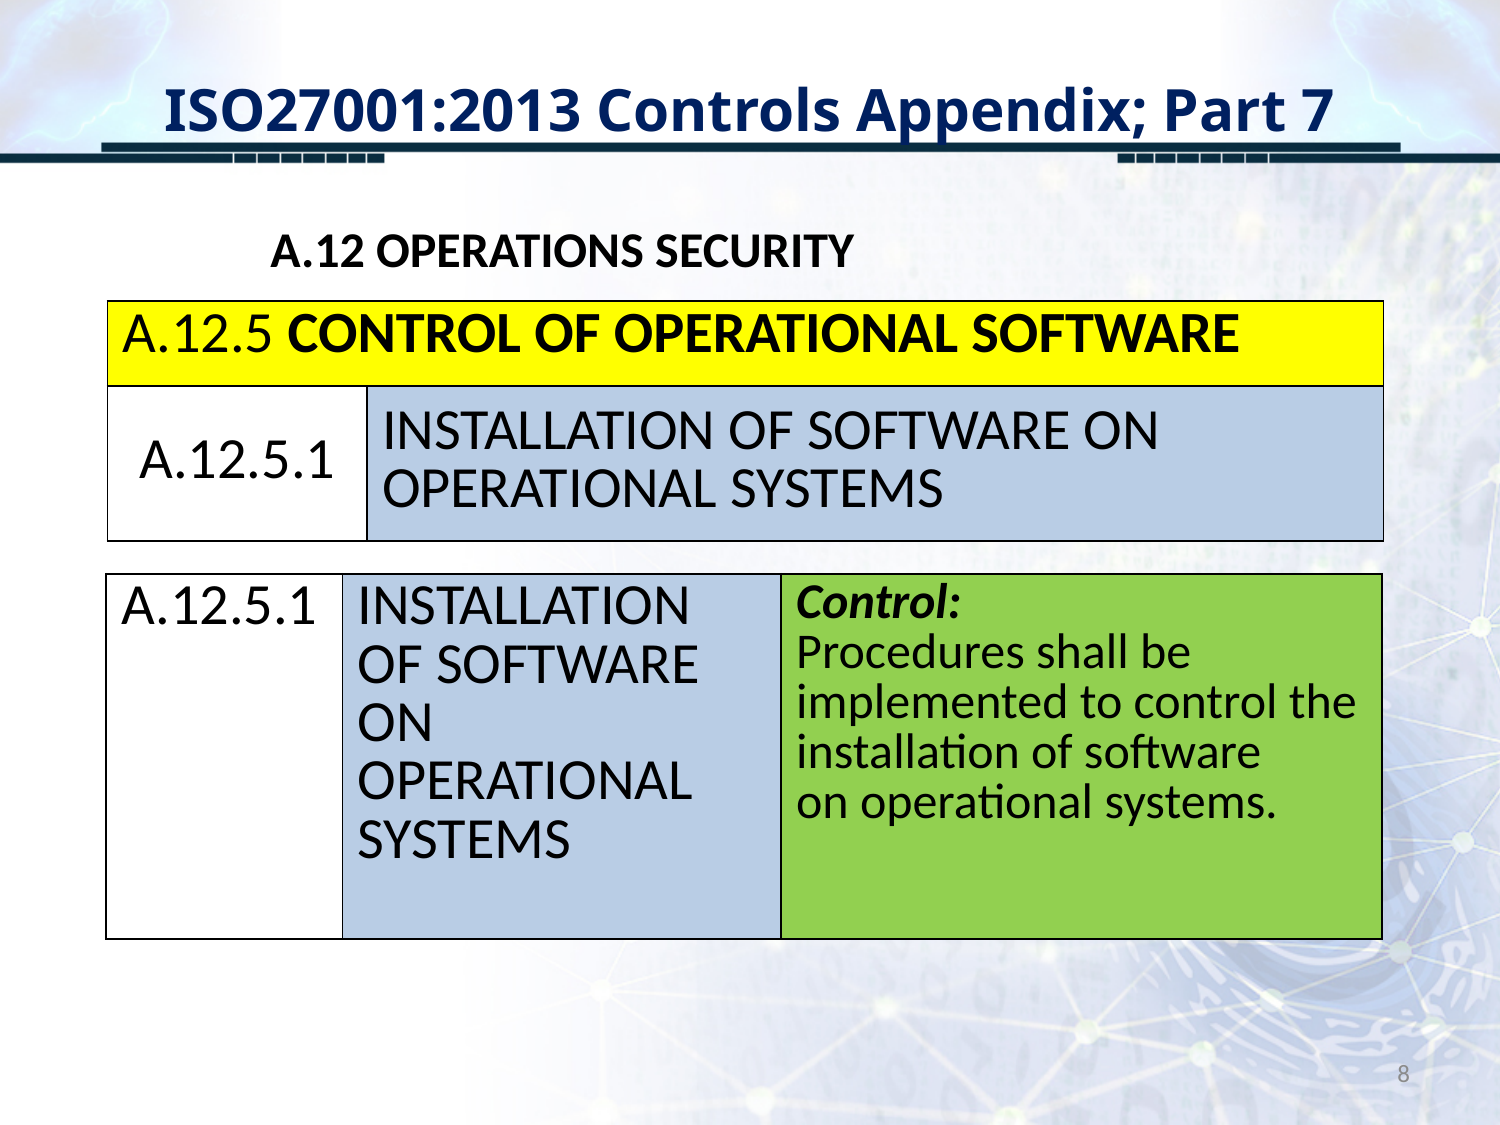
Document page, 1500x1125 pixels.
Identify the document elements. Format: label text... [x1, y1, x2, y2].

table_header A.12.5.1 [107, 575, 342, 938]
table_header Control: Procedures shall be implemented to control the installation of software on operational systems. [782, 575, 1381, 938]
table_cell INSTALLATION OF SOFTWARE ON OPERATIONAL SYSTEMS [368, 387, 1383, 540]
text_box A.12 OPERATIONS SECURITY [255, 210, 870, 286]
picture [0, 0, 1500, 1125]
slide_number 8 [1074, 1042, 1425, 1103]
table_header A.12.5 CONTROL OF OPERATIONAL SOFTWARE [108, 302, 1383, 385]
table_header INSTALLATION OF SOFTWARE ON OPERATIONAL SYSTEMS [343, 575, 780, 938]
title ISO27001:2013 Controls Appendix; Part 7 [75, 34, 1425, 182]
table_cell A.12.5.1 [108, 387, 366, 540]
